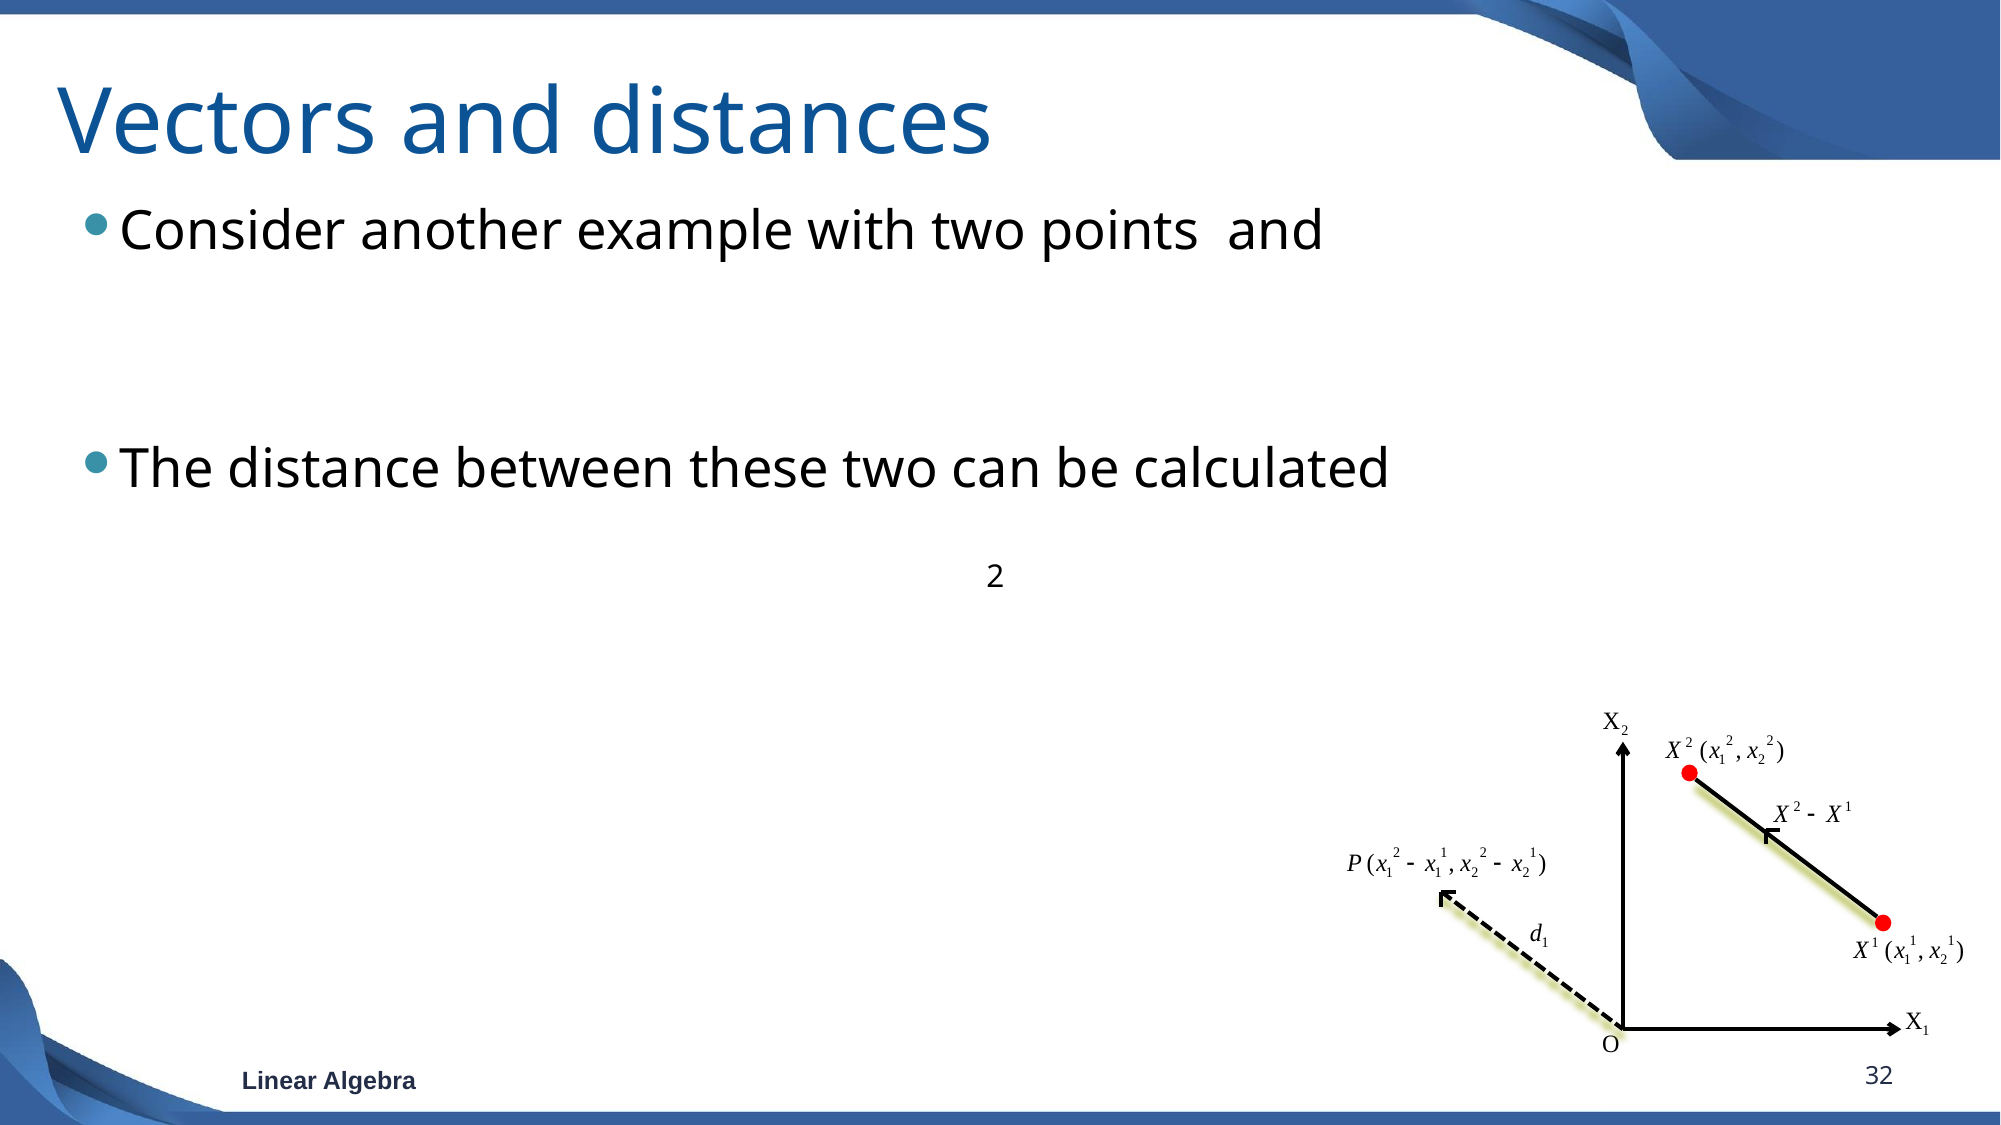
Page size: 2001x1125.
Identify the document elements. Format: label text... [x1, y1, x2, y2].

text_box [1342, 703, 1970, 1059]
picture [0, 0, 2001, 1125]
title Vectors and distances [42, 14, 1768, 233]
